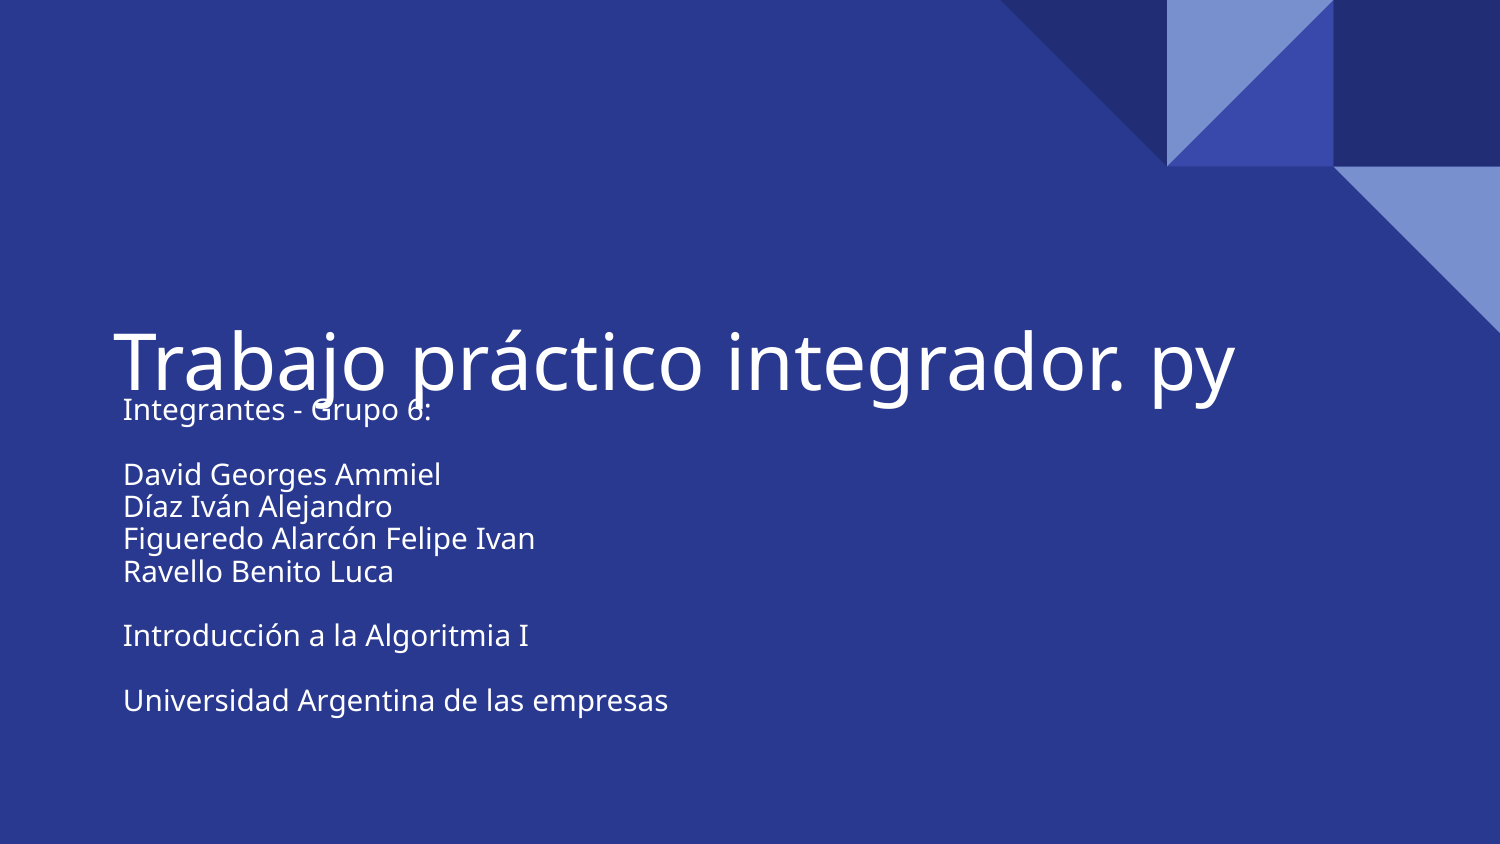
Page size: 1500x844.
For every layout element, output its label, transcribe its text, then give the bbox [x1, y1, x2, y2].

subtitle Integrantes - Grupo 6: David Georges Ammiel Díaz Iván Alejandro Figueredo Alarcón Felipe Ivan Ravello Benito Luca Introducción a la Algoritmia I Universidad Argentina de las empresas [107, 379, 1457, 807]
title Trabajo práctico integrador. py [98, 291, 1447, 429]
